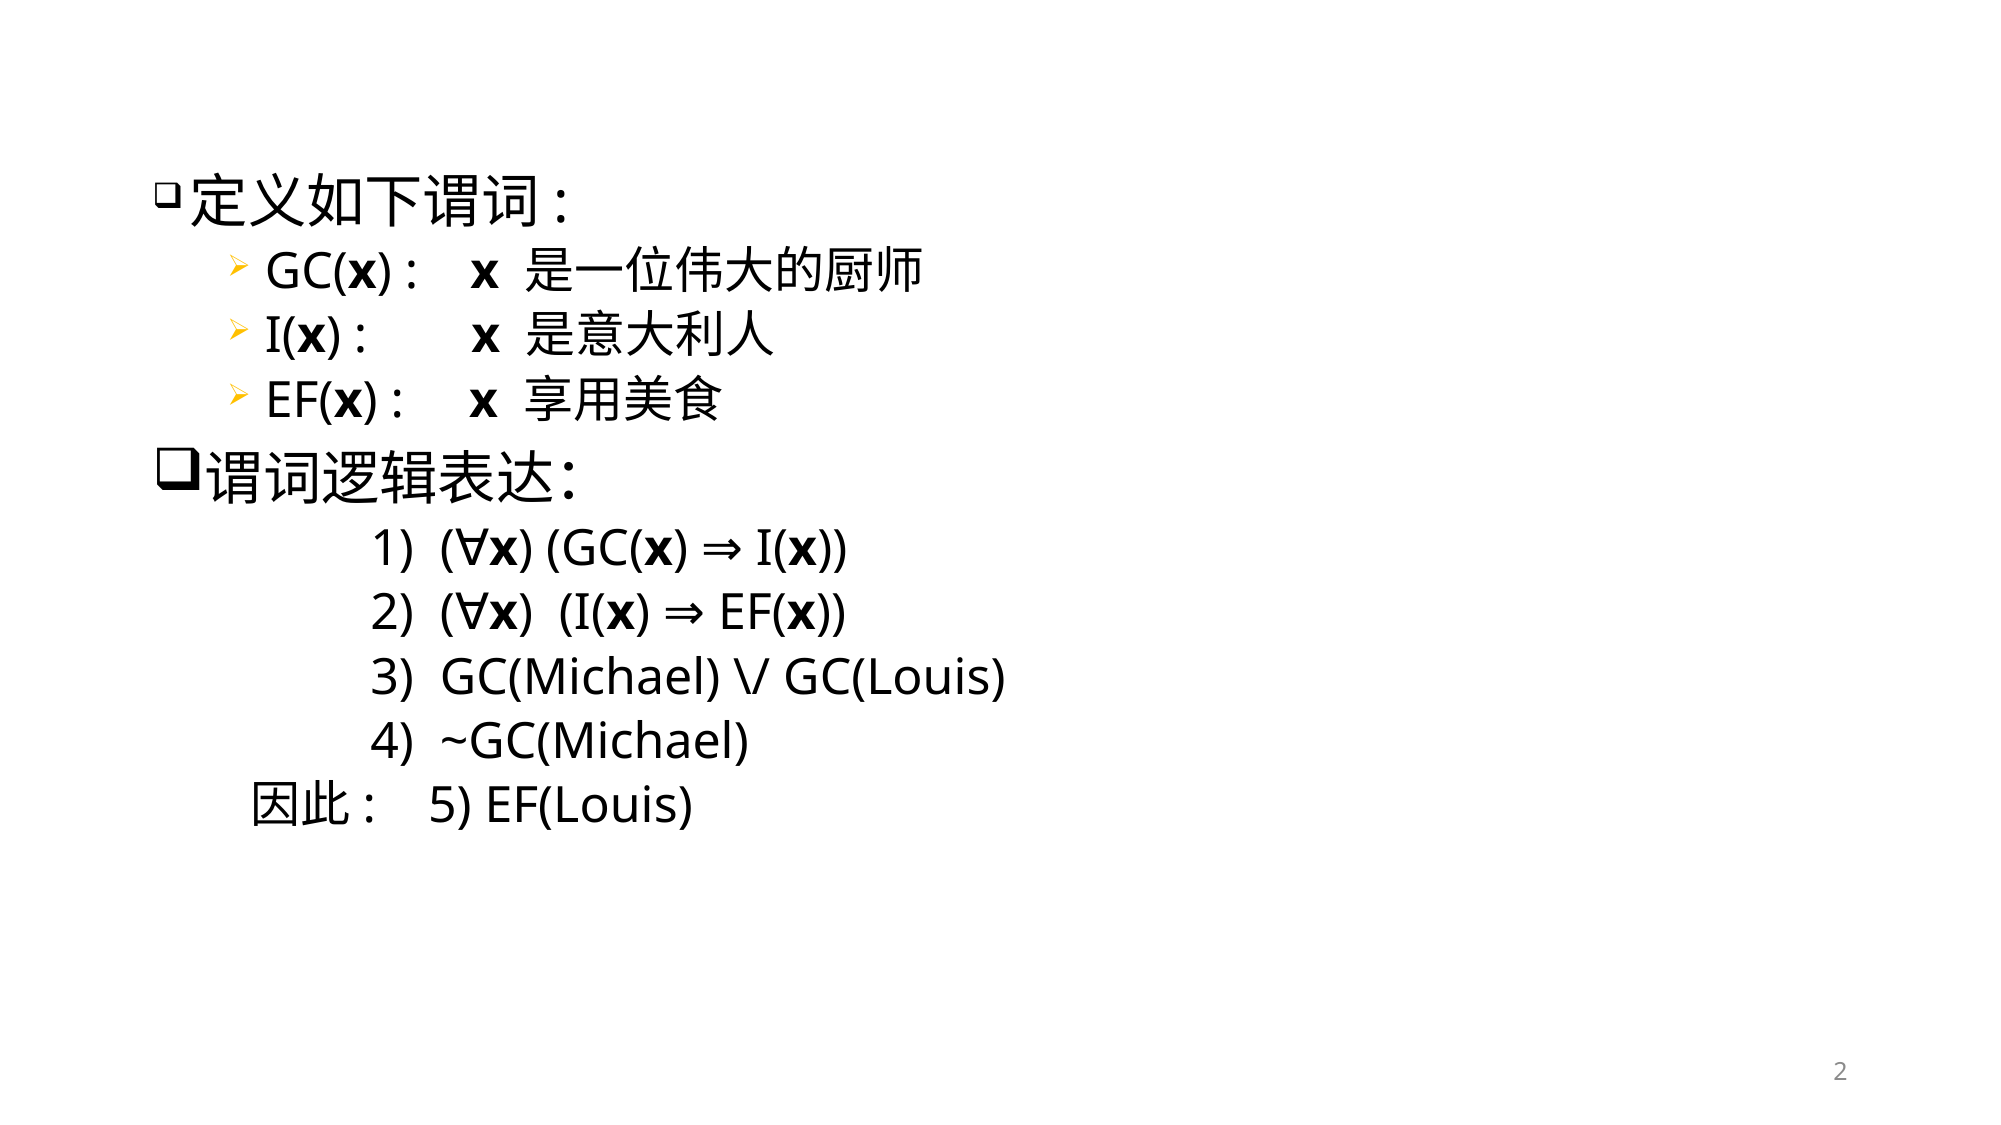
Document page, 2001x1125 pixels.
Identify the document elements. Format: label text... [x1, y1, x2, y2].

slide_number 2 [1412, 1042, 1863, 1103]
list 定义如下谓词: GC(x) : x 是一位伟大的厨师 I(x) : x 是意大利人 EF(x) : x 享用美食 谓词逻辑表达： 1) (∀x) (GC(x) ⇒ I(x)) 2) (∀x) (I(x) ⇒ EF(x)) 3) GC(Michael) \/ GC(Louis) 4) ~GC(Michael) 因此: 5) EF(Louis) [137, 164, 1863, 879]
